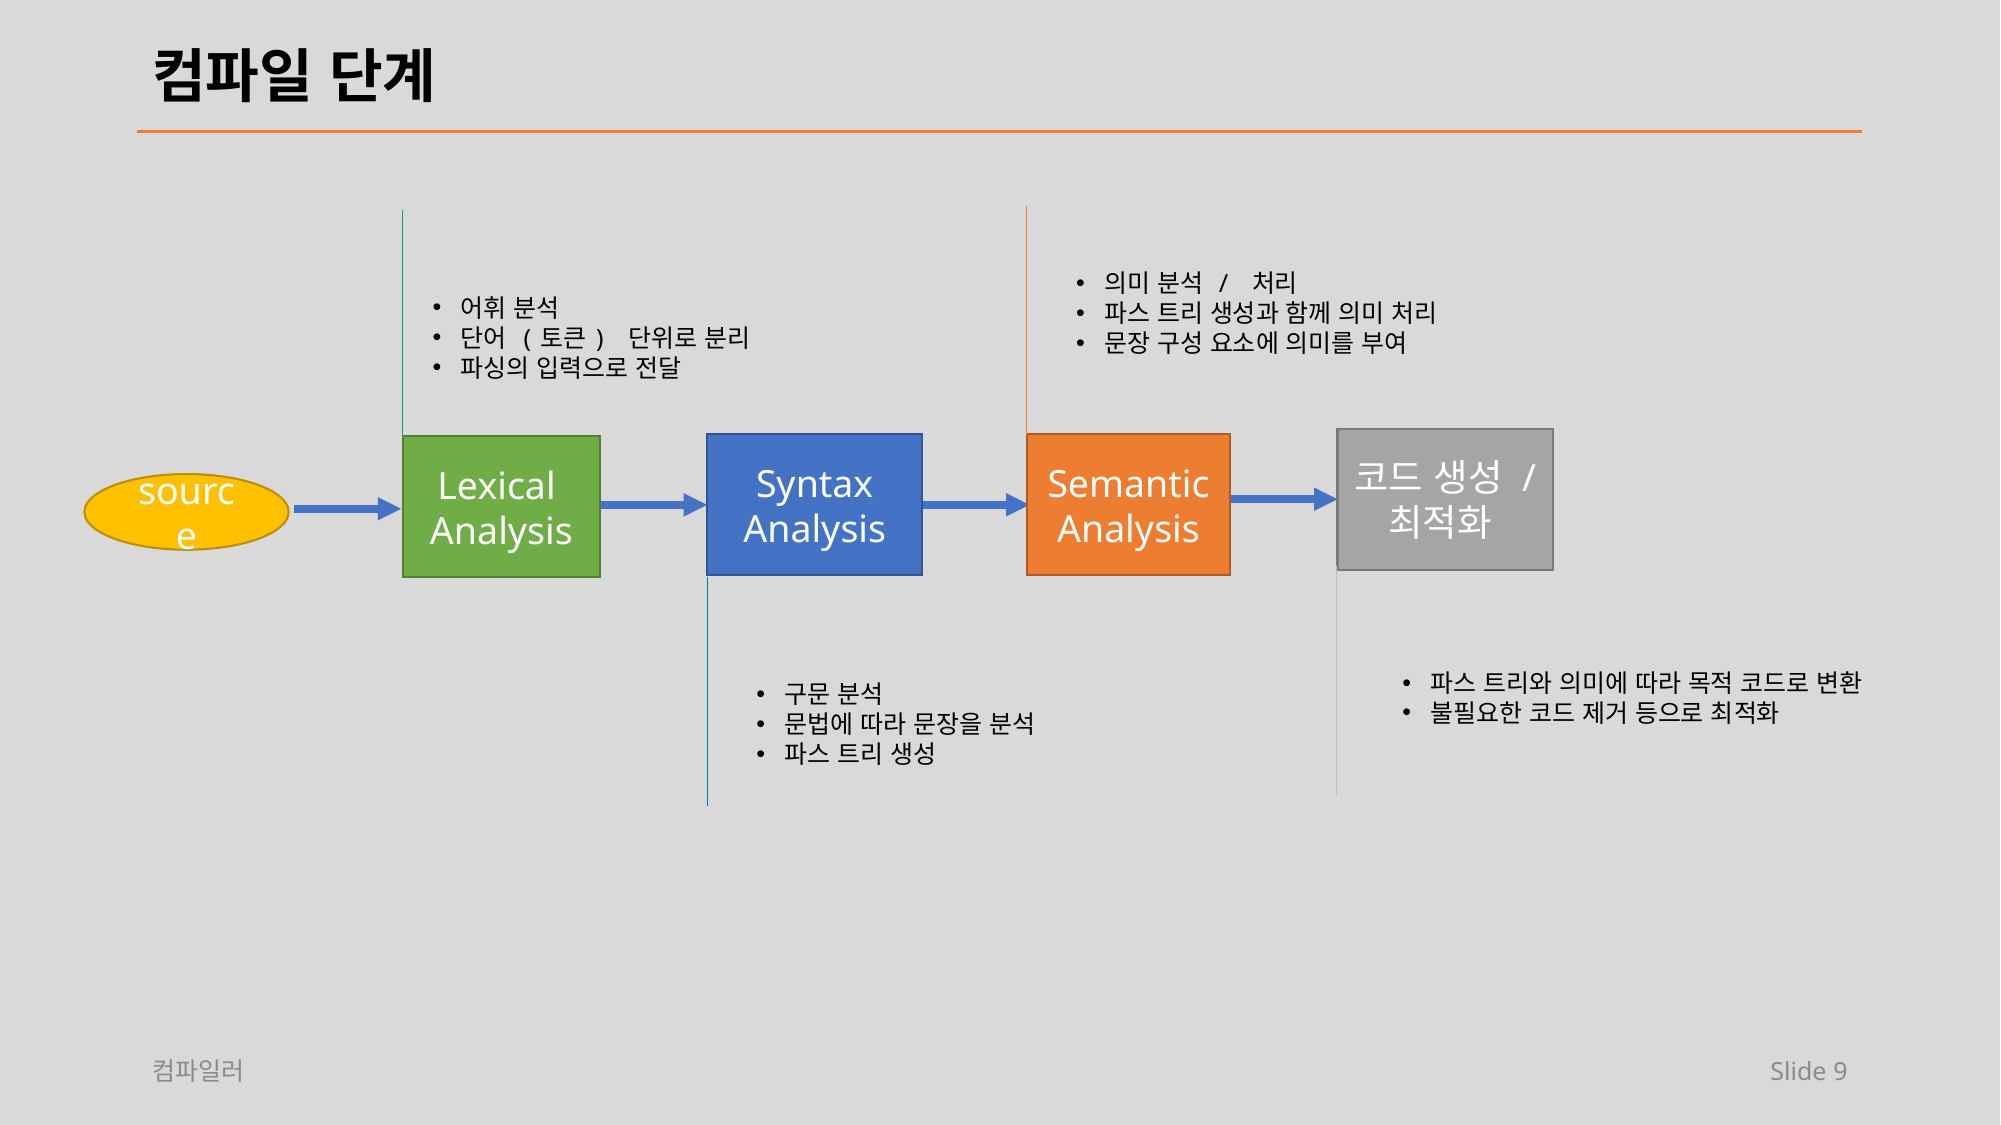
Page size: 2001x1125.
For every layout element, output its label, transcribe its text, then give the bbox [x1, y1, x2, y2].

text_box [402, 209, 776, 578]
footer 컴파일러 [137, 1040, 531, 1101]
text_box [1026, 205, 1493, 576]
text_box source [83, 473, 290, 551]
slide_number Slide 9 [1412, 1042, 1863, 1103]
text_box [707, 434, 1081, 806]
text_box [1336, 428, 1925, 795]
title 컴파일 단계 [137, 33, 1863, 124]
